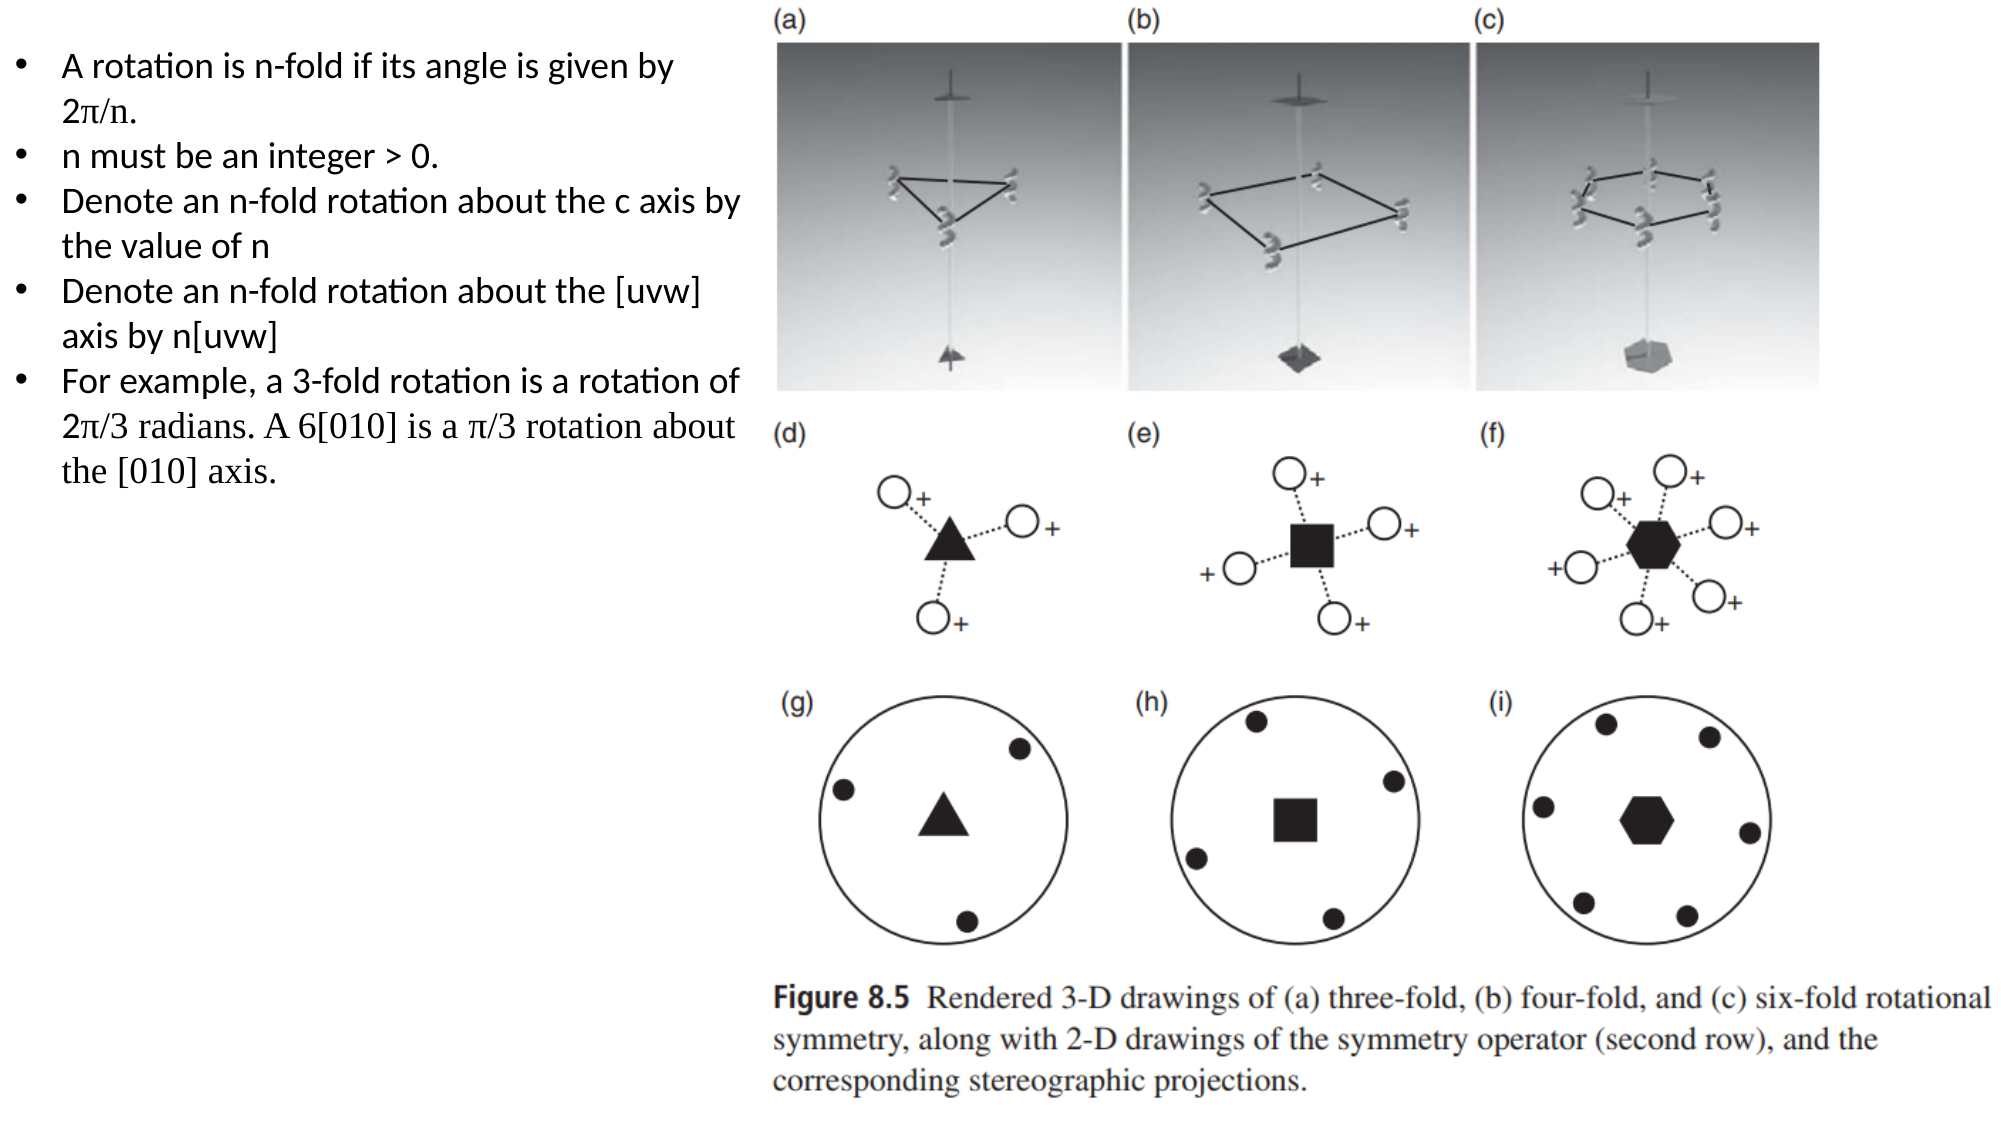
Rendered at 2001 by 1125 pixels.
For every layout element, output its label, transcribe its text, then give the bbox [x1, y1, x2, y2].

picture [746, 3, 2000, 1122]
text_box A rotation is n-fold if its angle is given by 2π/n. n must be an integer > 0. Denote an n-fold rotation about the c axis by the value of n Denote an n-fold rotation about the [uvw] axis by n[uvw] For example, a 3-fold rotation is a rotation of 2π/3 radians. A 6[010] is a π/3 rotation about the [010] axis. [0, 33, 746, 498]
